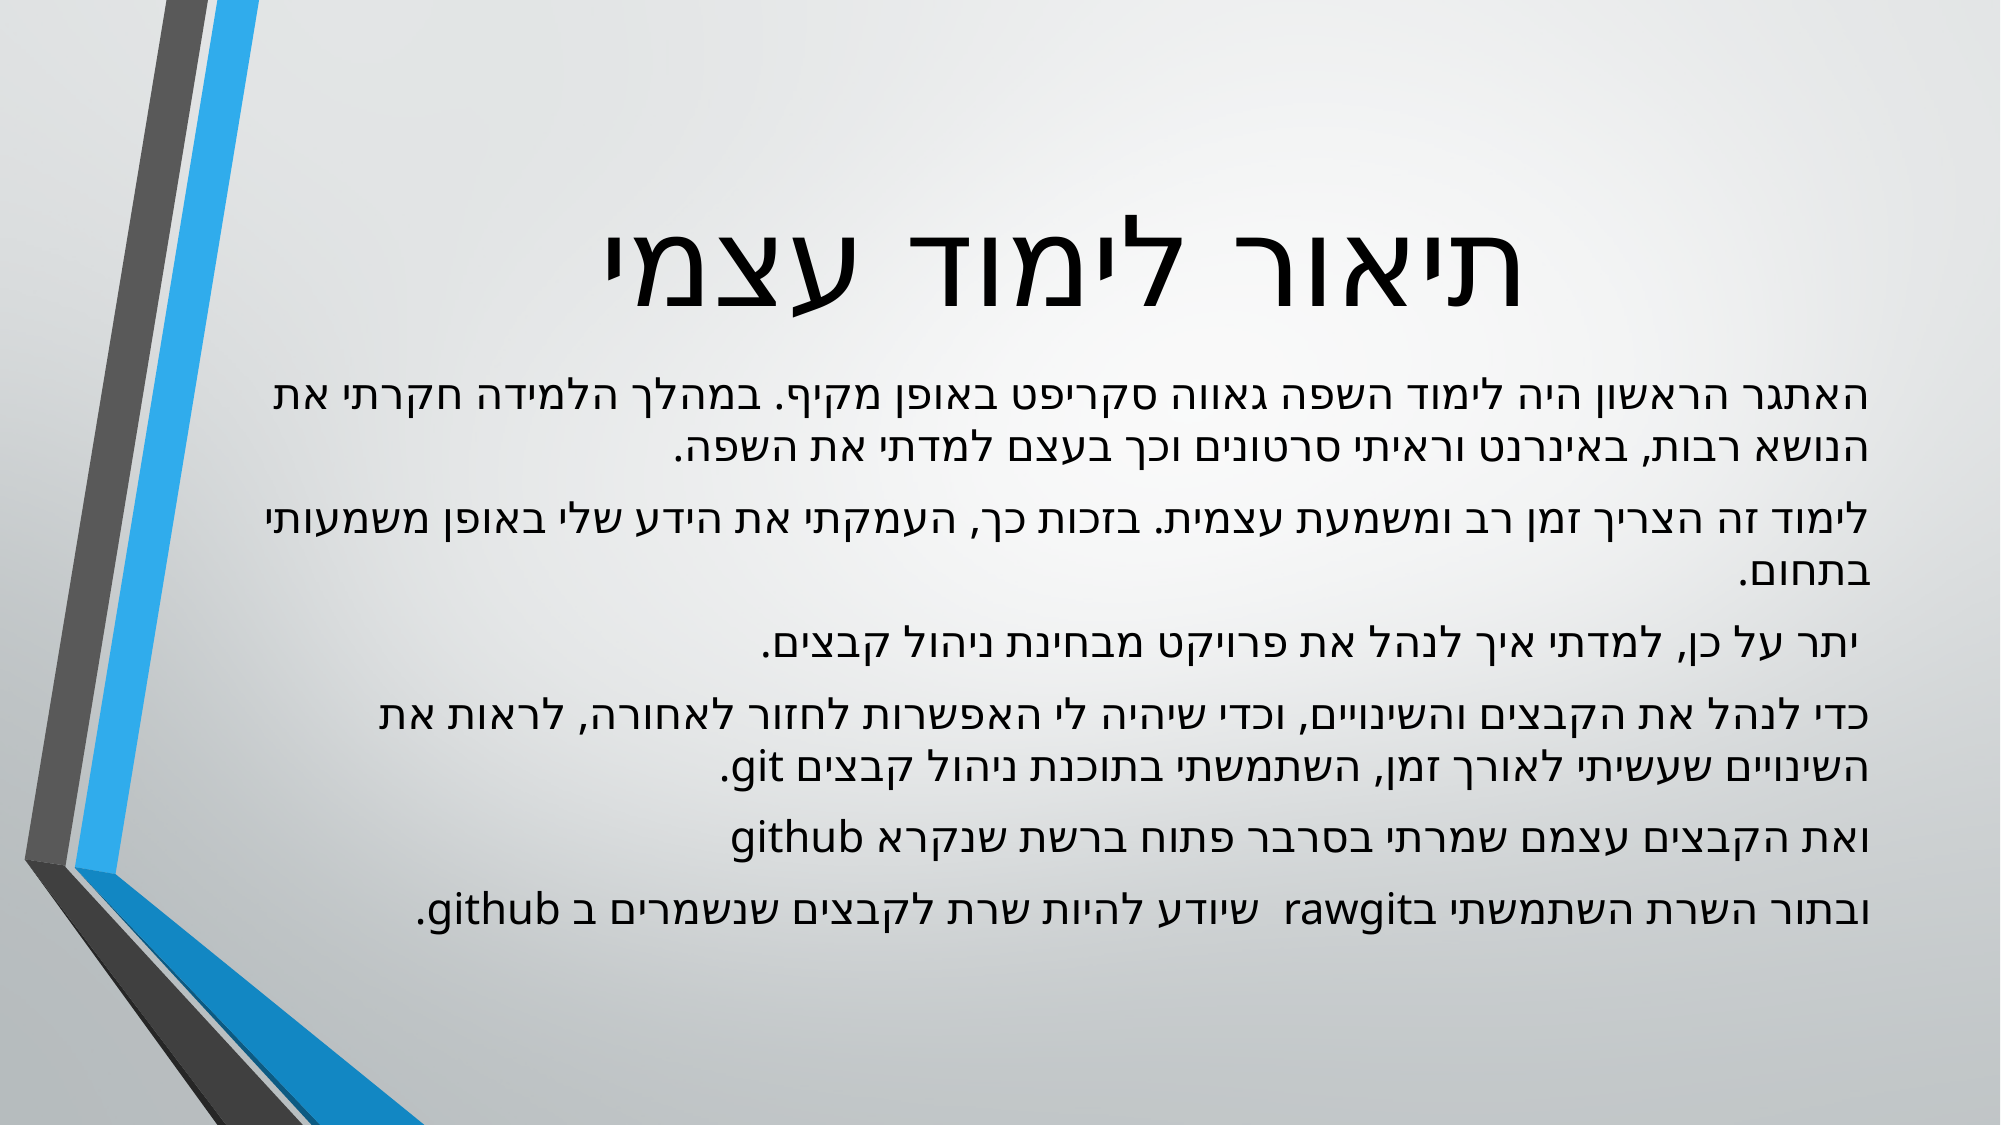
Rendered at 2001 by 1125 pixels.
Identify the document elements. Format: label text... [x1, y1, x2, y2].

title תיאור לימוד עצמי [243, 112, 1887, 358]
list האתגר הראשון היה לימוד השפה גאווה סקריפט באופן מקיף. במהלך הלמידה חקרתי את הנושא רבות, באינרנט וראיתי סרטונים וכך בעצם למדתי את השפה. לימוד זה הצריך זמן רב ומשמעת עצמית. בזכות כך, העמקתי את הידע שלי באופן משמעותי בתחום. יתר על כן, למדתי איך לנהל את פרויקט מבחינת ניהול קבצים. כדי לנהל את הקבצים והשינויים, וכדי שיהיה לי האפשרות לחזור לאחורה, לראות את השינויים שעשיתי לאורך זמן, השתמשתי בתוכנת ניהול קבצים git. ואת הקבצים עצמם שמרתי בסרבר פתוח ברשת שנקרא github ובתור השרת השתמשתי בrawgit שיודע להיות שרת לקבצים שנשמרים ב github. [243, 358, 1887, 950]
